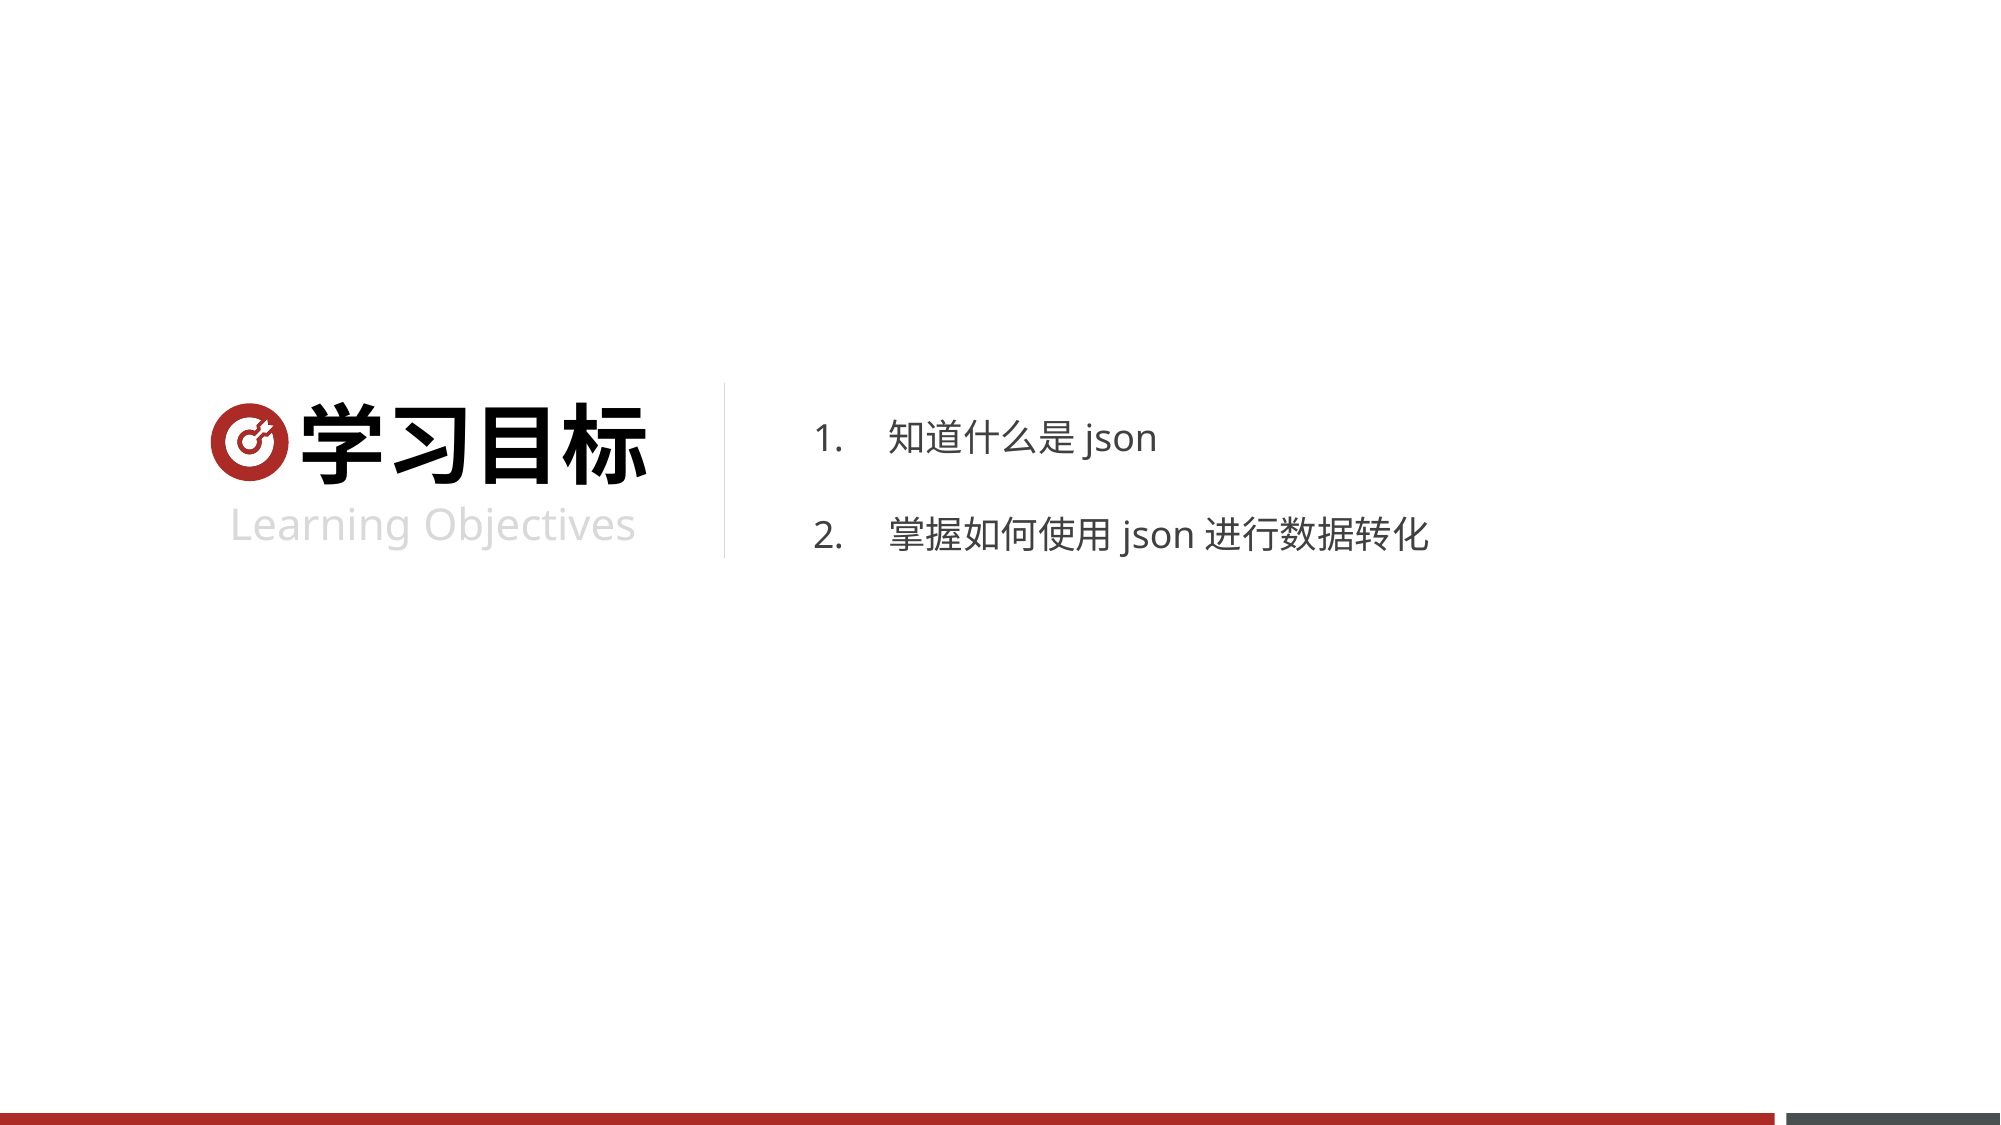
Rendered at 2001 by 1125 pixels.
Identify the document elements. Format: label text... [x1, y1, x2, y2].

picture [216, 408, 283, 476]
list 知道什么是json 掌握如何使用json进行数据转化 [798, 112, 1832, 910]
